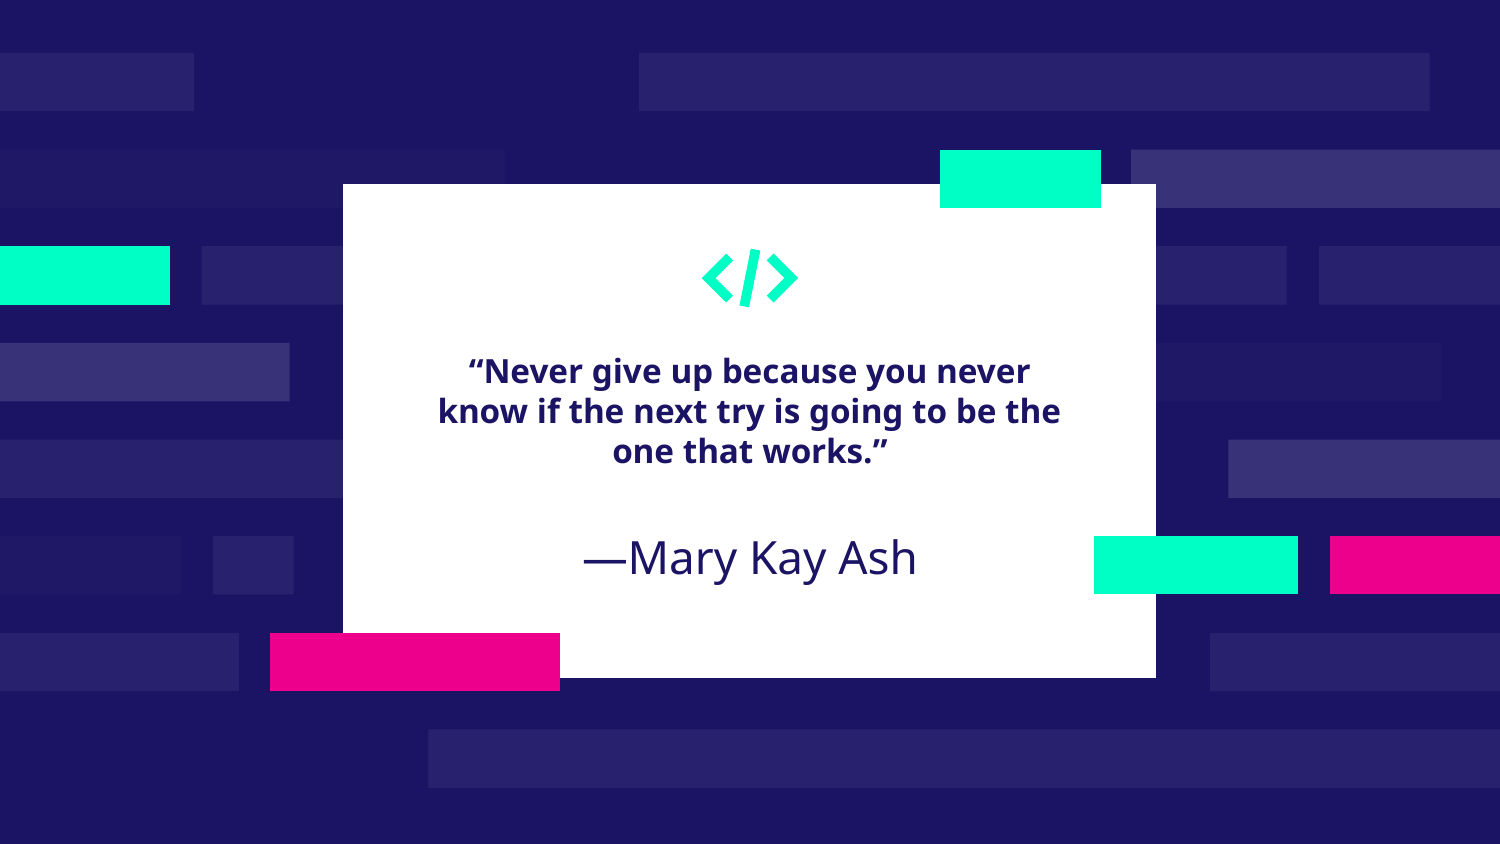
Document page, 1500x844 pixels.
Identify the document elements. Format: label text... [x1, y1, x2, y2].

subtitle “Never give up because you never know if the next try is going to be the one that works.” [413, 383, 1087, 517]
title —Mary Kay Ash [413, 528, 1087, 595]
